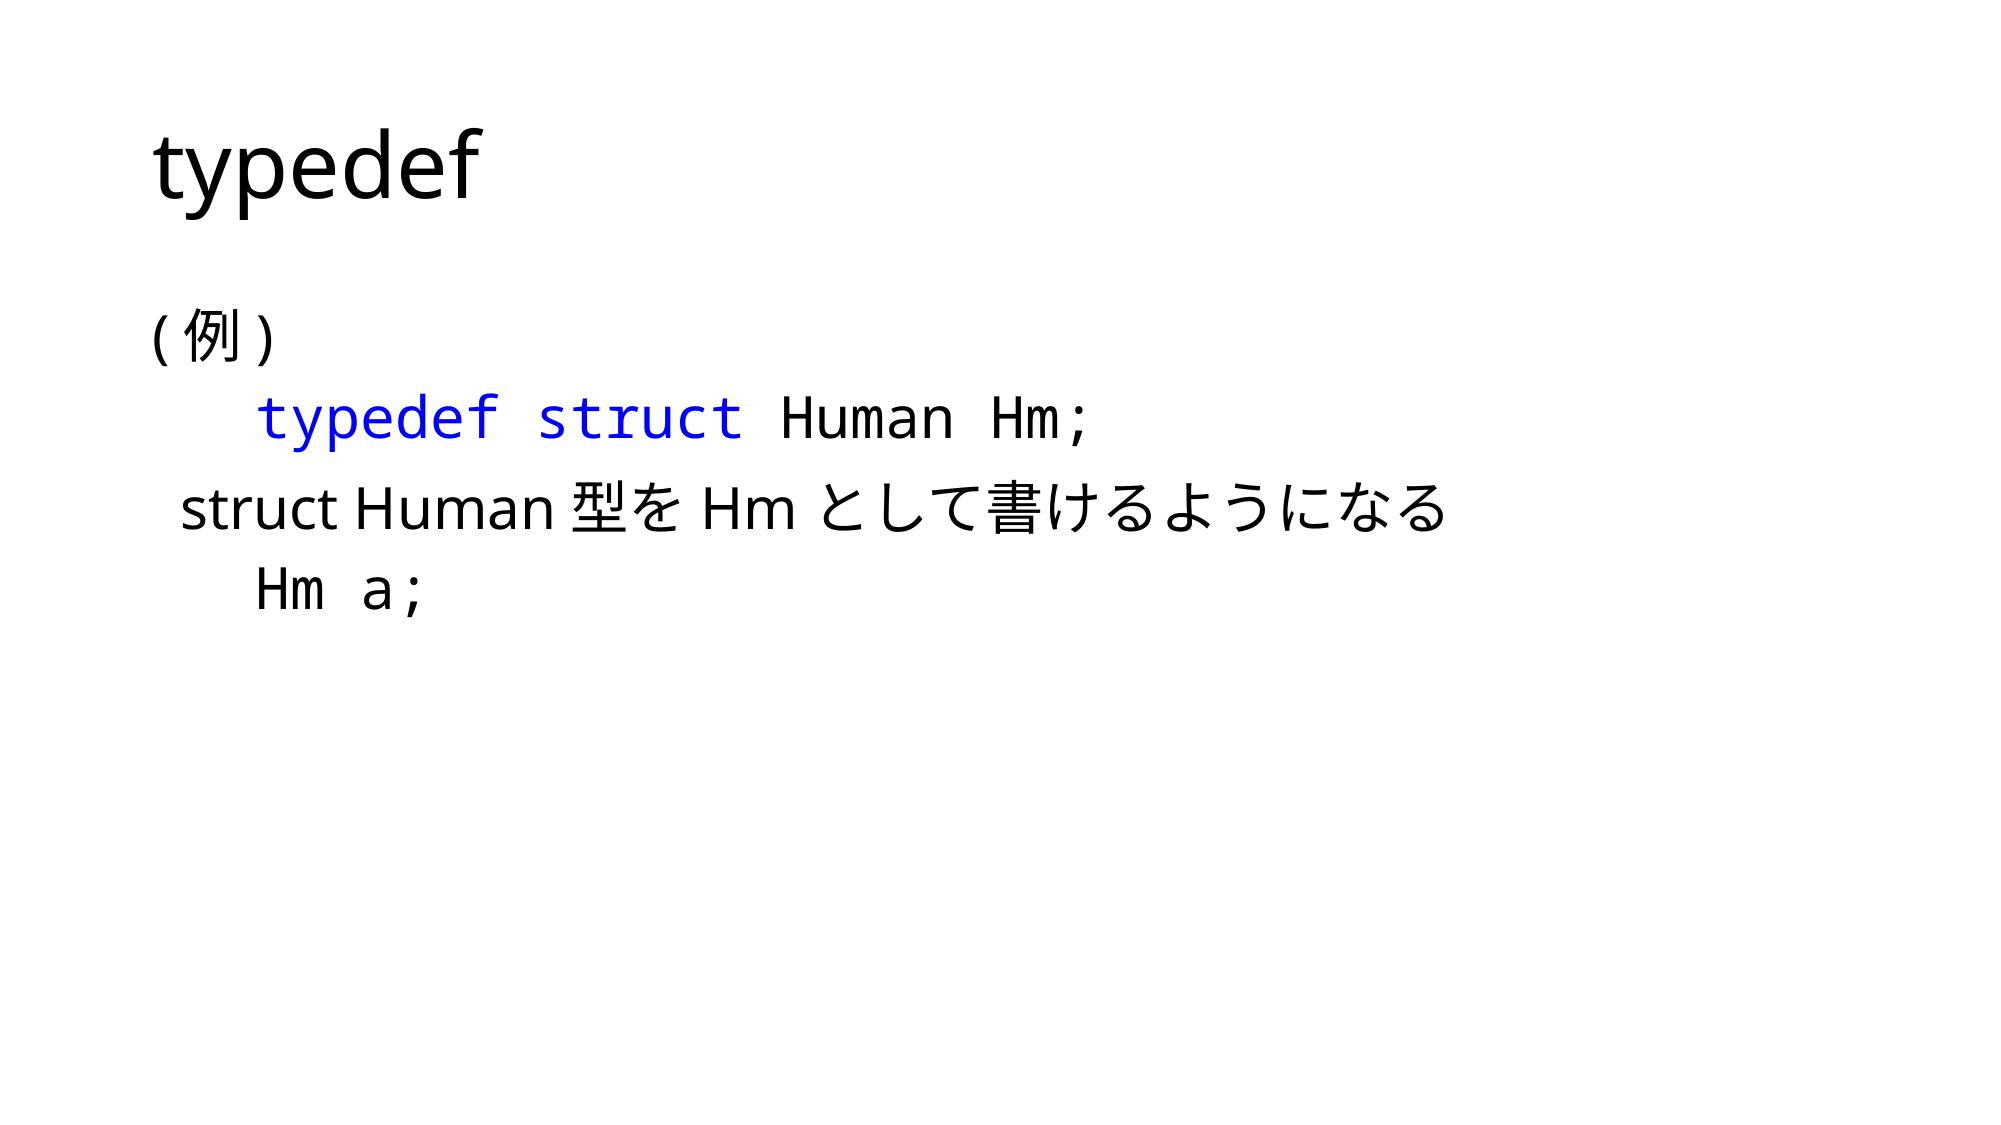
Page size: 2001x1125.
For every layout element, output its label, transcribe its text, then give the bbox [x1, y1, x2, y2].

list (例) typedef struct Human Hm; struct Human型をHmとして書けるようになる Hm a; [137, 299, 1863, 1014]
title typedef [137, 59, 1863, 278]
